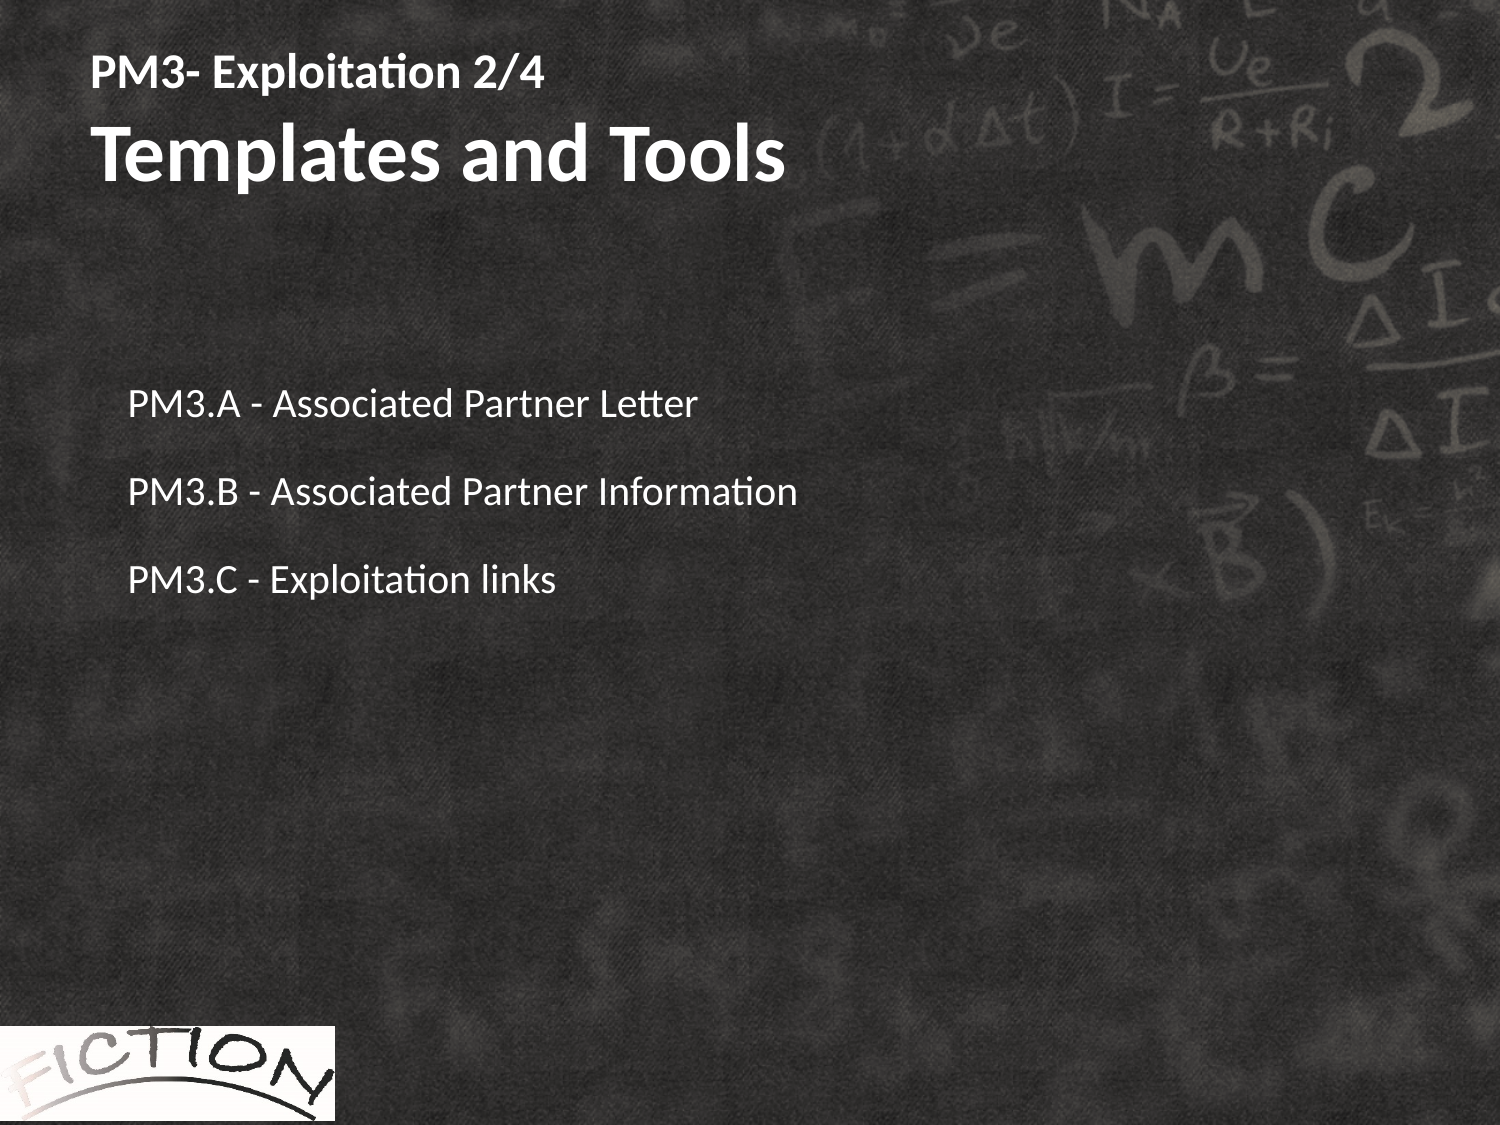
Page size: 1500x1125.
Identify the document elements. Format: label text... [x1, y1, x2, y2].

picture [0, 0, 1500, 1125]
title PM3- Exploitation 2/4 Templates and Tools [75, 24, 1425, 212]
text_box PM3.A - Associated Partner Letter PM3.B - Associated Partner Information PM3.C - Exploitation links [112, 337, 1447, 657]
